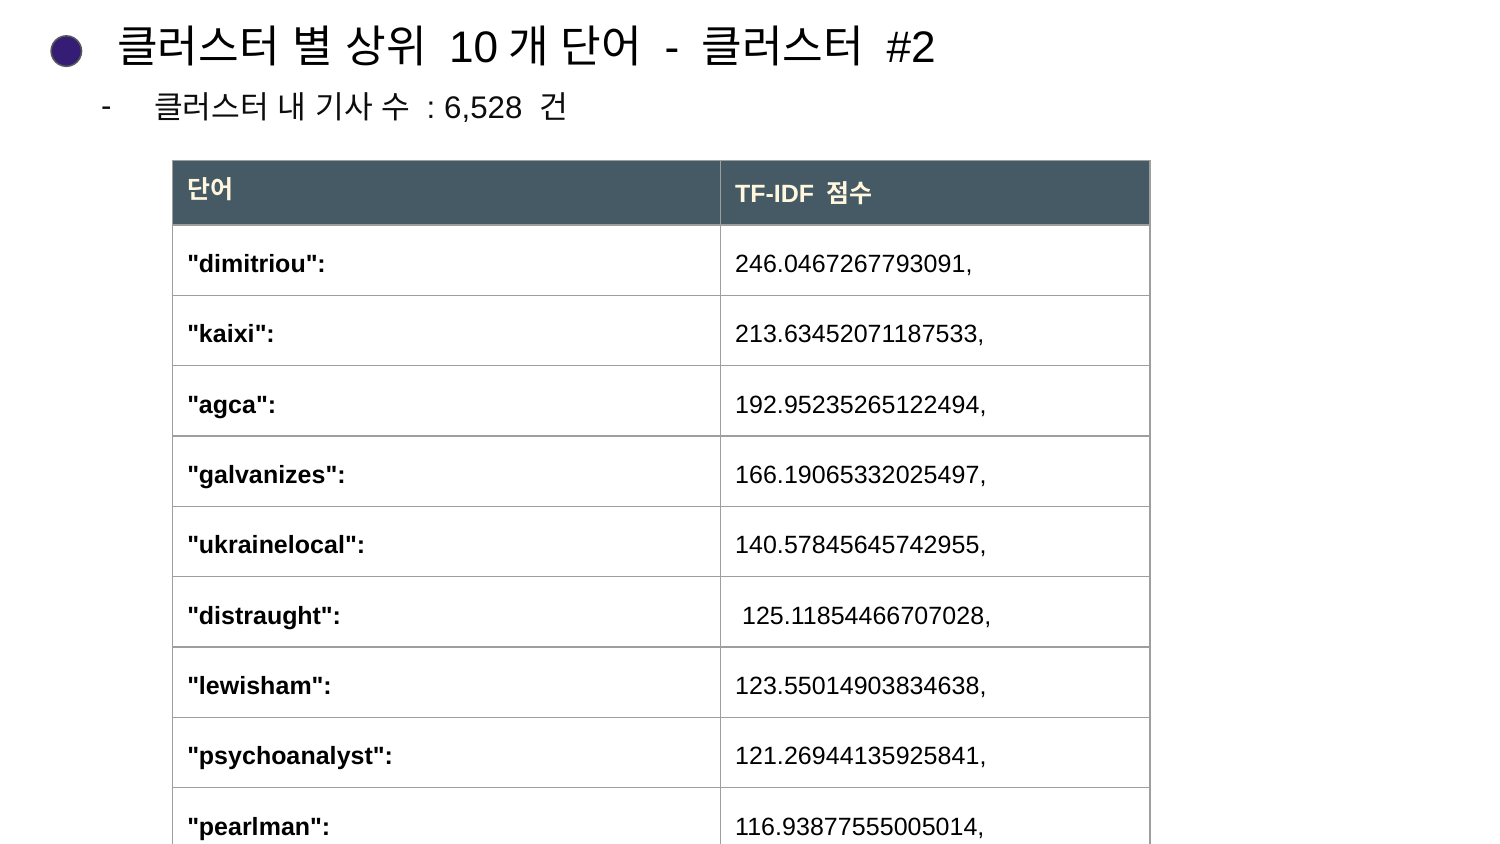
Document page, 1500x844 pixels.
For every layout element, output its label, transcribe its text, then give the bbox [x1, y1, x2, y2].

table_cell 246.0467267793091, [721, 226, 1149, 295]
table_header TF-IDF 점수 [721, 161, 1149, 224]
table_cell 140.57845645742955, [721, 507, 1149, 576]
table_cell "kaixi": [173, 296, 720, 365]
table_cell "pearlman": [173, 788, 720, 844]
table_cell 192.95235265122494, [721, 366, 1149, 435]
table_header 단어 [173, 161, 720, 224]
text_box [51, 35, 82, 67]
table_cell "distraught": [173, 577, 720, 646]
table_cell 213.63452071187533, [721, 296, 1149, 365]
title 클러스터 별 상위 10개 단어 - 클러스터 #2 [102, 7, 1500, 102]
table_cell "agca": [173, 366, 720, 435]
table_cell "ukrainelocal": [173, 507, 720, 576]
table_cell 116.93877555005014, [721, 788, 1149, 844]
text_box 클러스터 내 기사 수 : 6,528 건 [64, 66, 1295, 140]
table_cell "psychoanalyst": [173, 718, 720, 787]
table_cell "dimitriou": [173, 226, 720, 295]
table_cell 123.55014903834638, [721, 648, 1149, 717]
table_cell 121.26944135925841, [721, 718, 1149, 787]
table_cell 125.11854466707028, [721, 577, 1149, 646]
table_cell 166.19065332025497, [721, 437, 1149, 506]
table_cell "galvanizes": [173, 437, 720, 506]
table_cell "lewisham": [173, 648, 720, 717]
